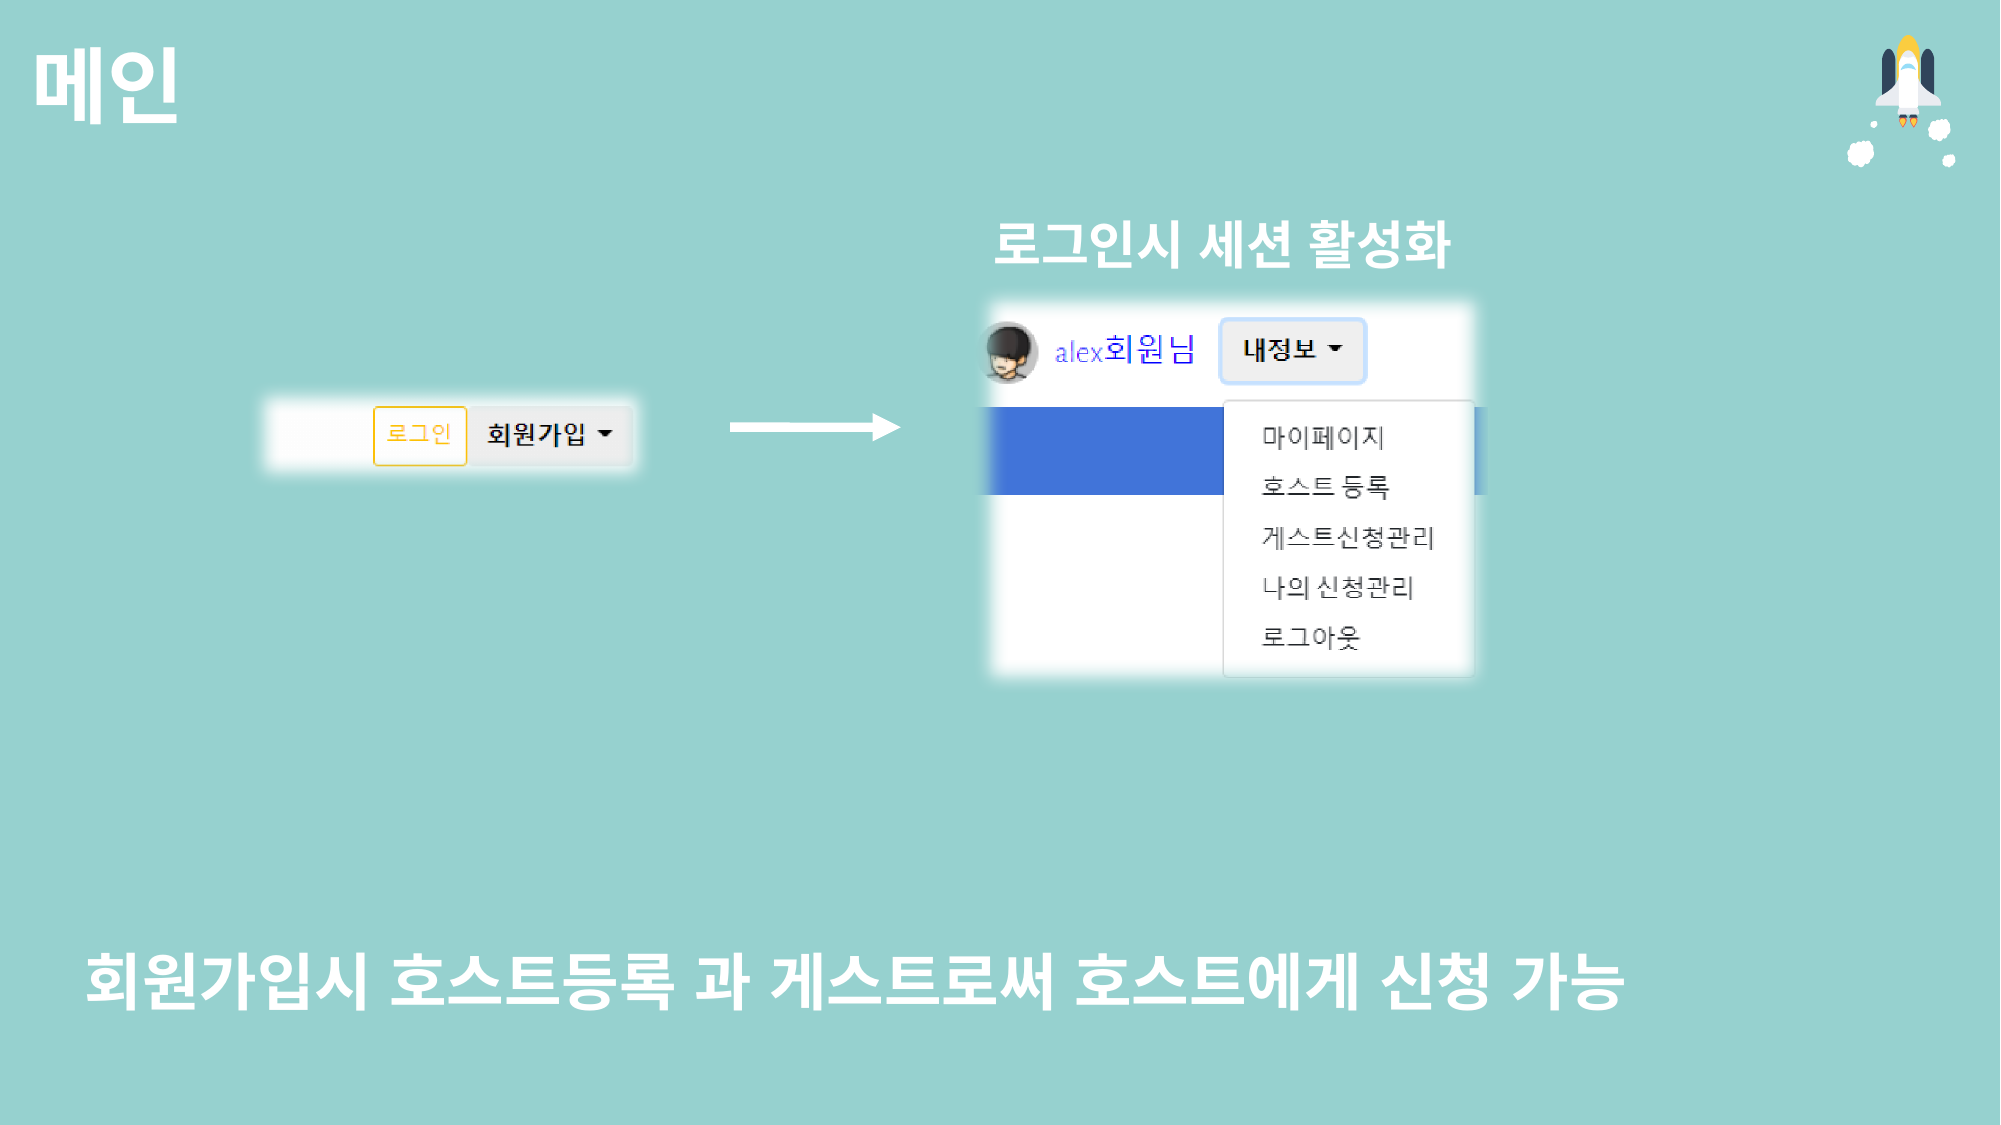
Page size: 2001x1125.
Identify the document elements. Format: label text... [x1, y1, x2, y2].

text_box 회원가입시 호스트등록 과 게스트로써 호스트에게 신청 가능 [69, 897, 2000, 1025]
text_box 메인 [31, 34, 782, 136]
text_box 로그인시 세션 활성화 [978, 204, 1771, 283]
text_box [1847, 34, 1956, 168]
picture [245, 379, 655, 490]
picture [972, 283, 1493, 695]
